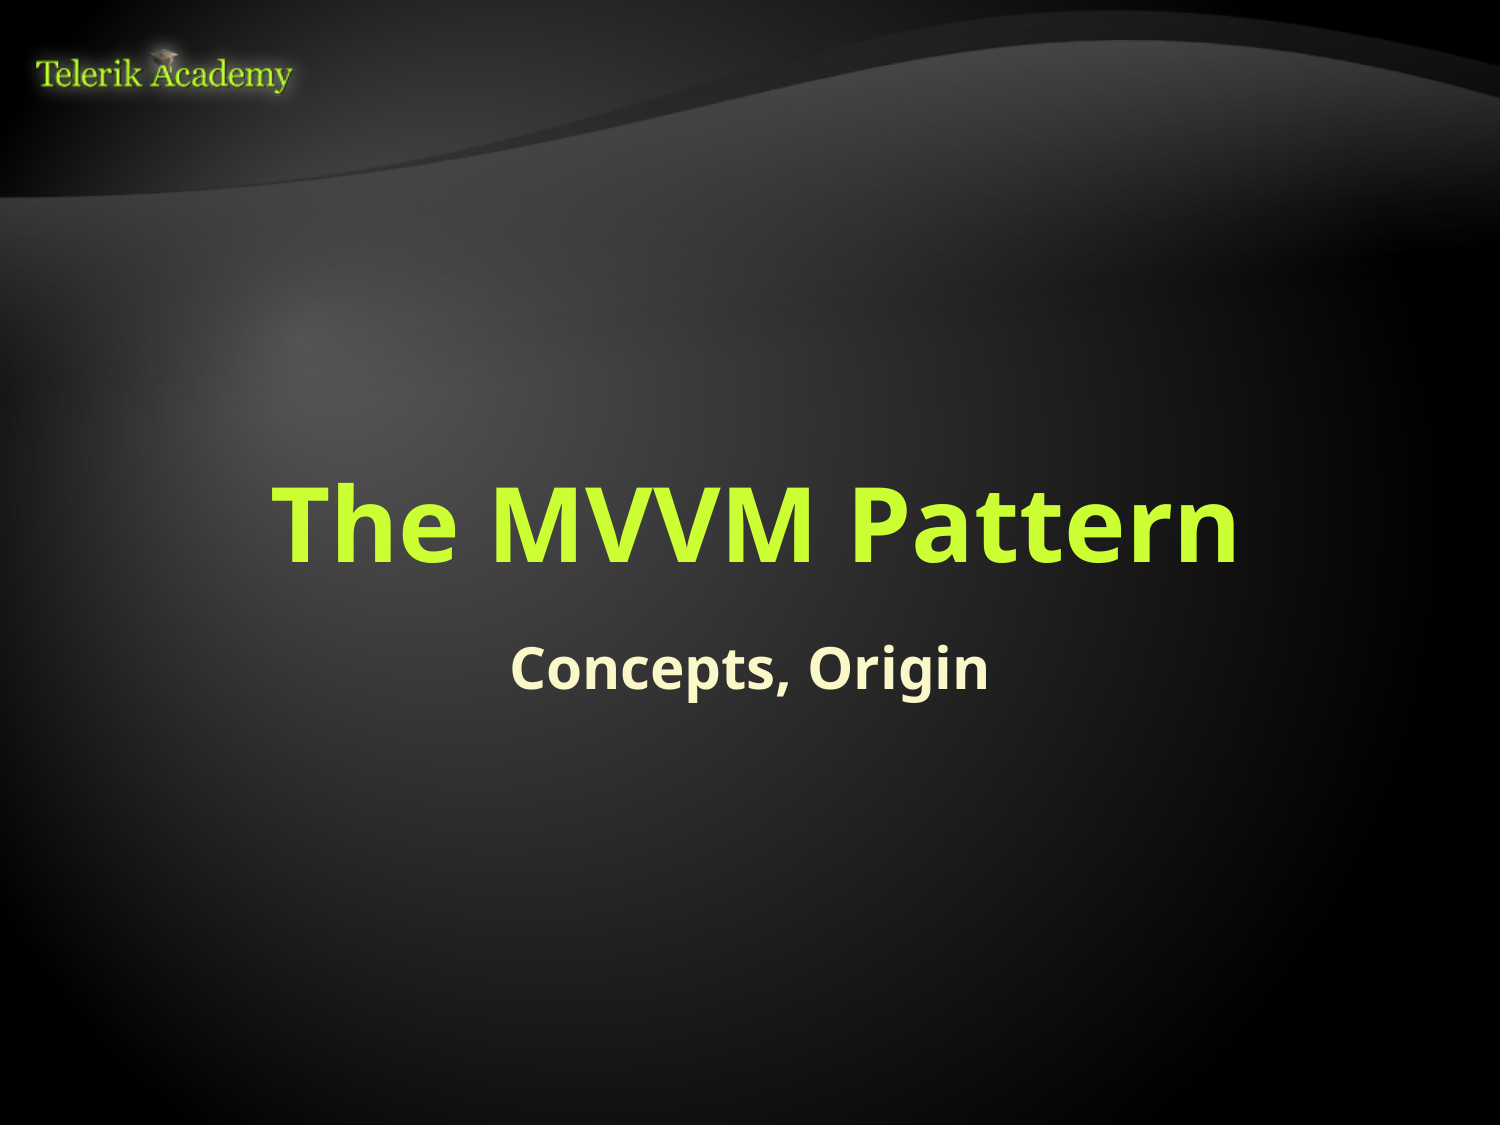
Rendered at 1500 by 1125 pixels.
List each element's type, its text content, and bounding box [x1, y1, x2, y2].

title The MVVM Pattern [137, 462, 1375, 588]
picture [0, 0, 1500, 1125]
subtitle Concepts, Origin [103, 619, 1397, 713]
